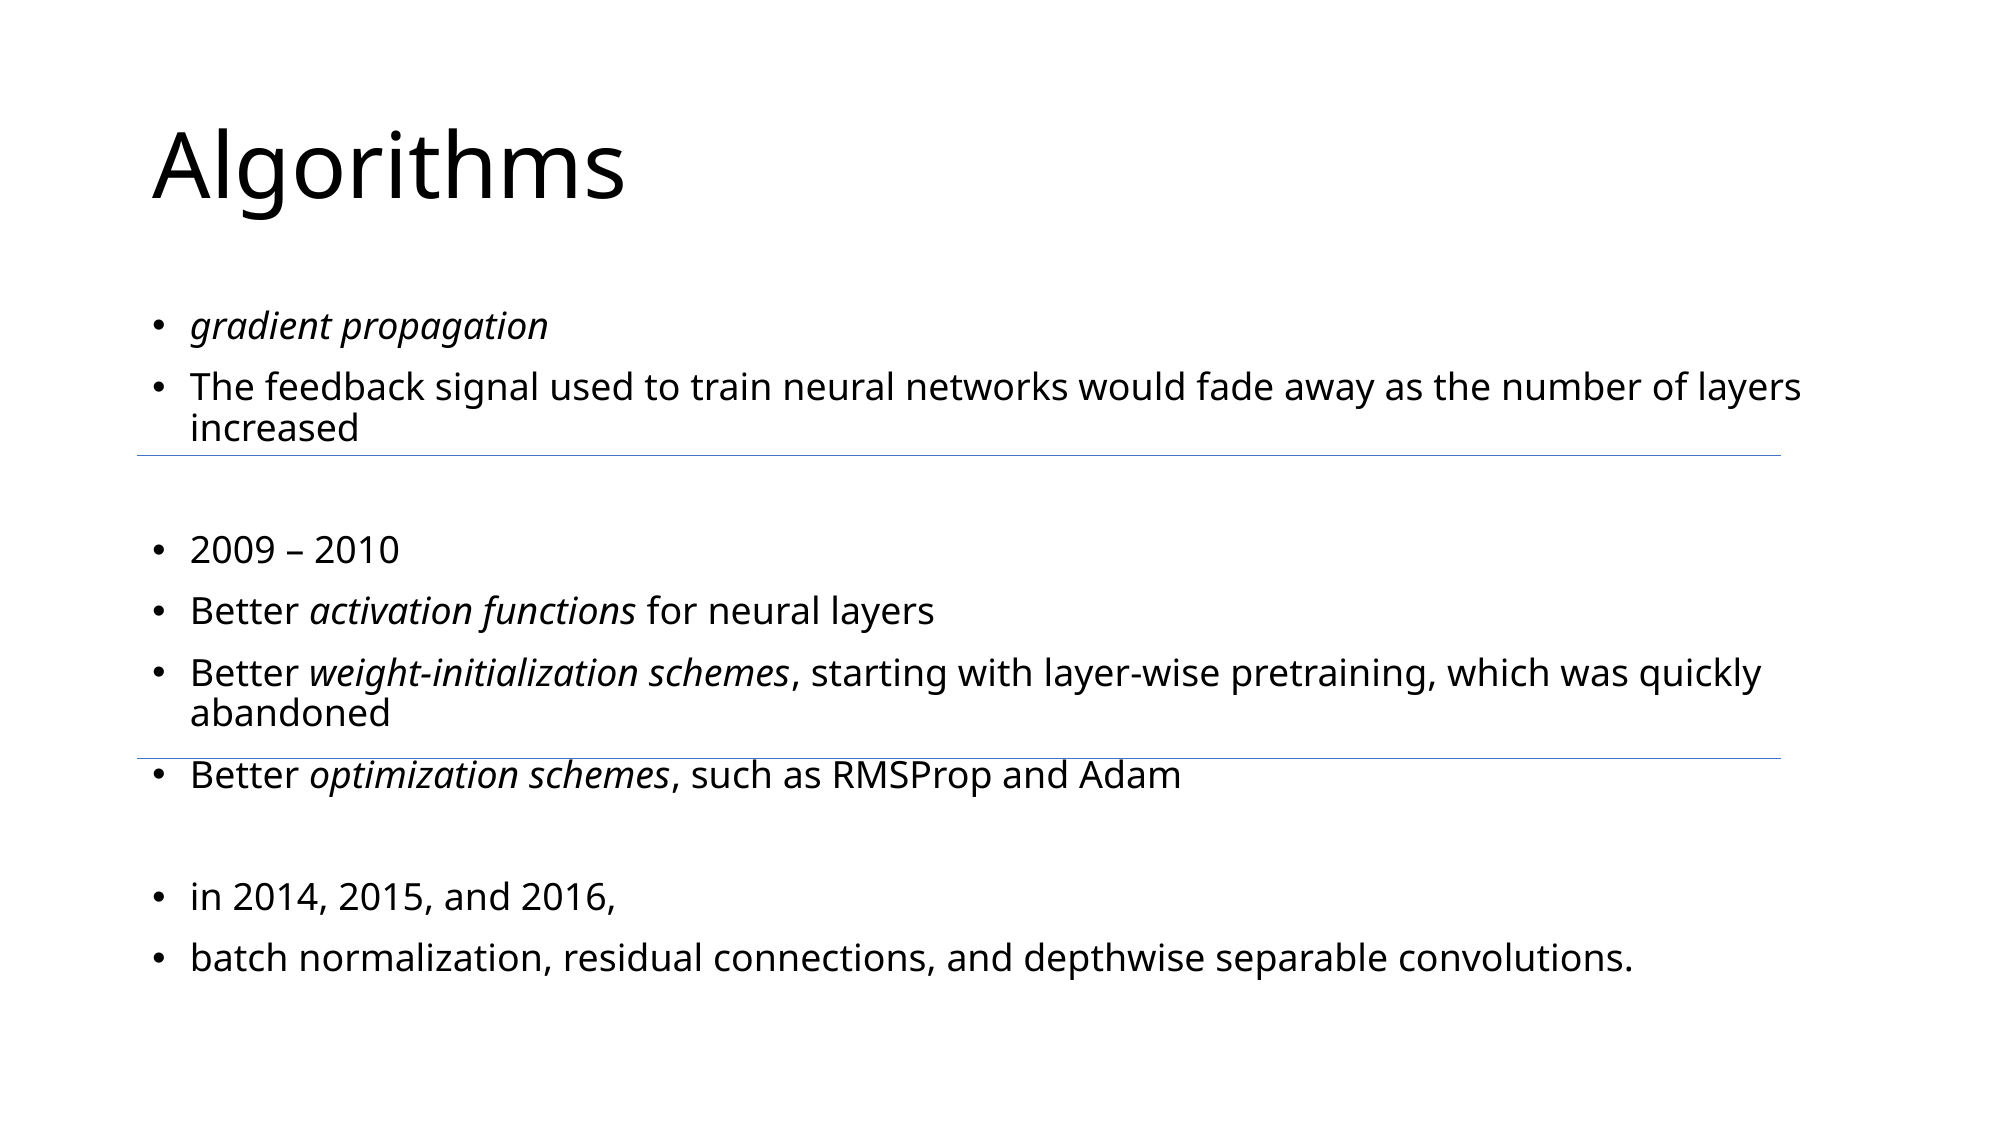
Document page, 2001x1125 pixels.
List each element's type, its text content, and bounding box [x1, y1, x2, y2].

list gradient propagation The feedback signal used to train neural networks would fade away as the number of layers increased 2009 – 2010 Better activation functions for neural layers Better weight-initialization schemes, starting with layer-wise pretraining, which was quickly abandoned Better optimization schemes, such as RMSProp and Adam in 2014, 2015, and 2016, batch normalization, residual connections, and depthwise separable convolutions. [137, 299, 1863, 1014]
title Algorithms [137, 59, 1863, 278]
